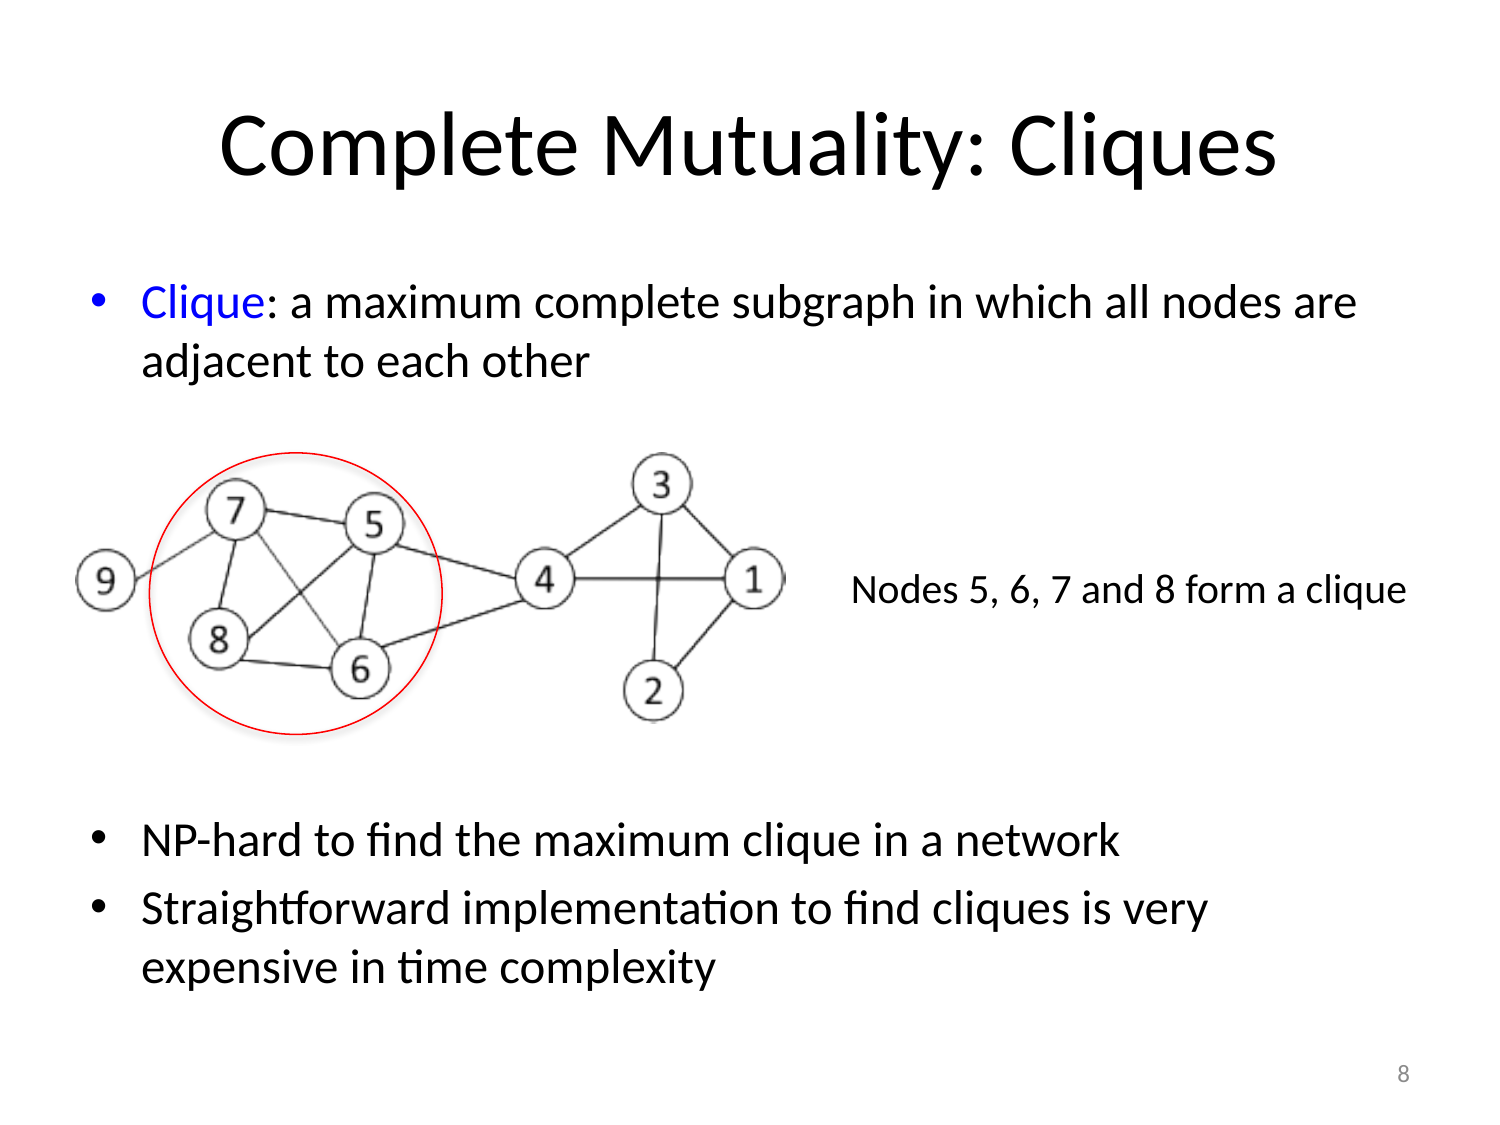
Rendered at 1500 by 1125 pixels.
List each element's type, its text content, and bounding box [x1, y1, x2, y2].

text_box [74, 452, 786, 735]
slide_number 8 [1074, 1042, 1425, 1103]
title Complete Mutuality: Cliques [75, 45, 1425, 233]
list Clique: a maximum complete subgraph in which all nodes are adjacent to each other NP-hard to find the maximum clique in a network Straightforward implementation to find cliques is very expensive in time complexity [75, 262, 1425, 1005]
text_box Nodes 5, 6, 7 and 8 form a clique [836, 554, 1423, 620]
